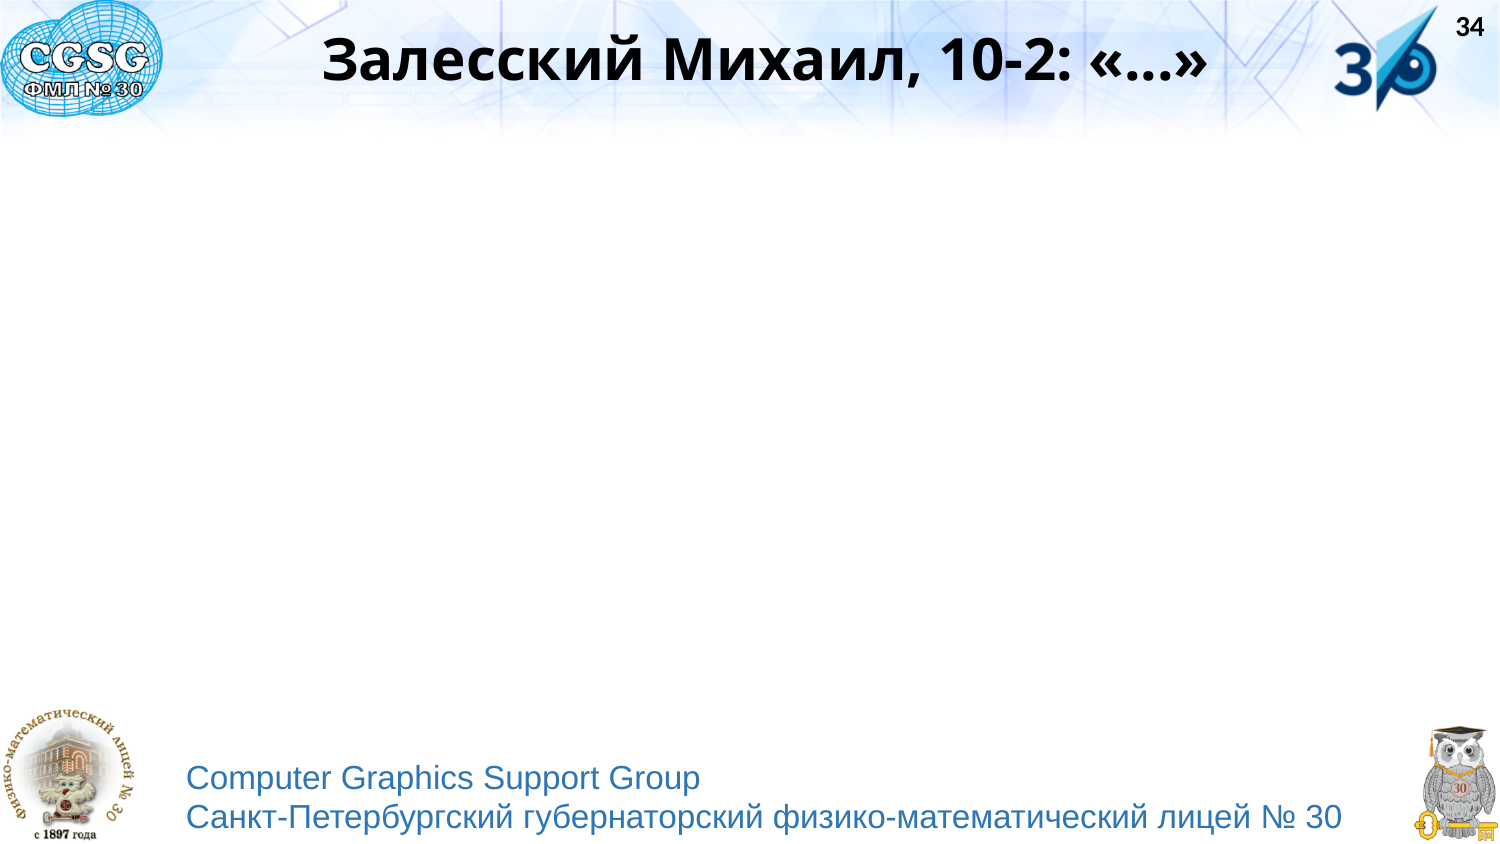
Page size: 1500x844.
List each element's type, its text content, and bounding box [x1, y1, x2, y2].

title Залесский Михаил, 10-2: «...» [149, 9, 1397, 114]
picture [0, 686, 156, 844]
picture [1414, 726, 1498, 841]
picture [0, 0, 1500, 146]
